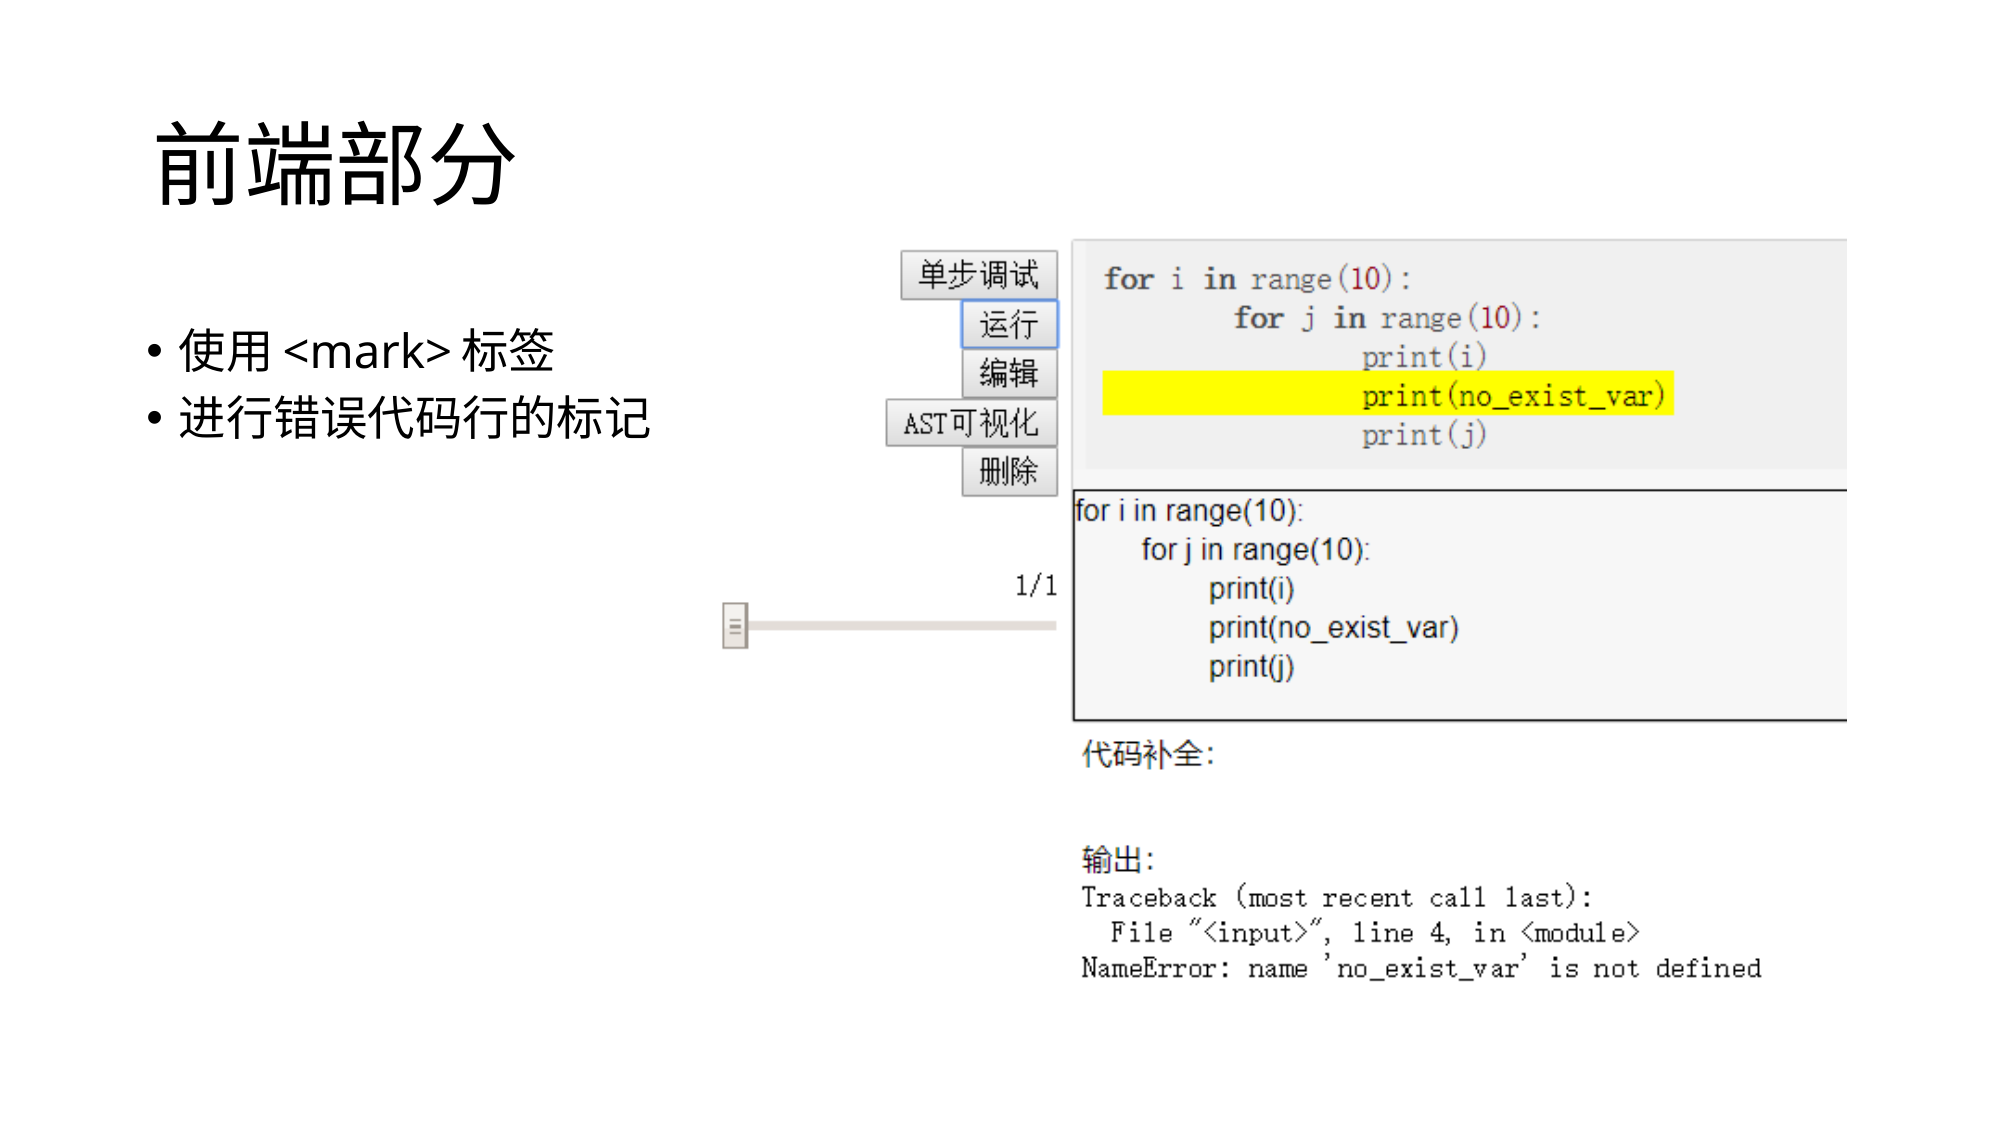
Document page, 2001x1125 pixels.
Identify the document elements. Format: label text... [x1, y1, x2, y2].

title 前端部分 [137, 59, 1863, 278]
list 使用<mark>标签 进行错误代码行的标记 [131, 319, 695, 454]
picture [695, 219, 1847, 1022]
